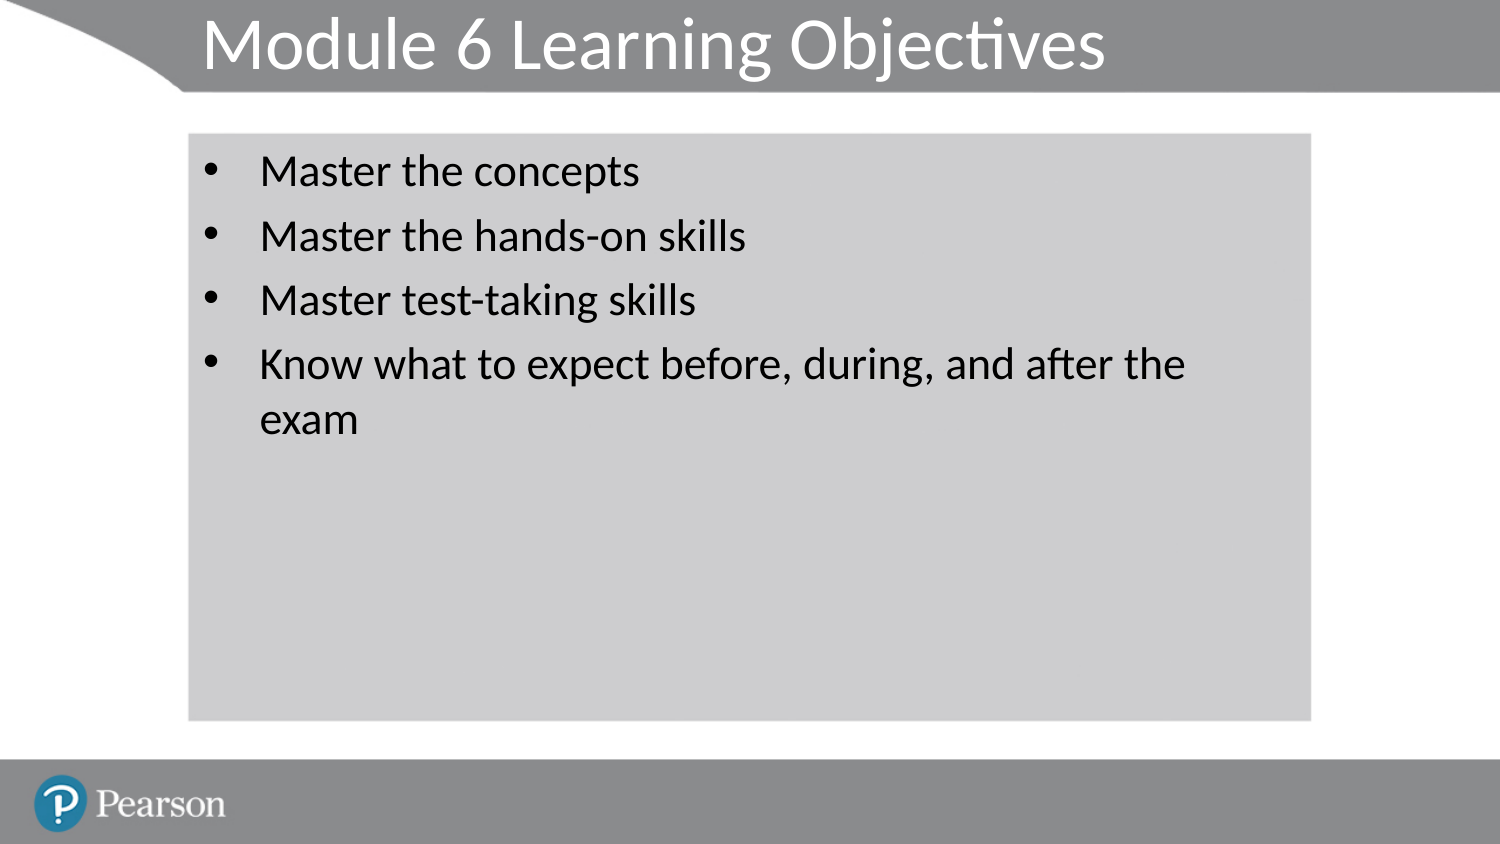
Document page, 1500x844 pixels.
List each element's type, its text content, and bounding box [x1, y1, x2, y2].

title Module 6 Learning Objectives [186, 0, 1425, 79]
picture [0, 0, 1500, 844]
list Master the concepts Master the hands-on skills Master test-taking skills Know what to expect before, during, and after the exam [188, 133, 1311, 716]
